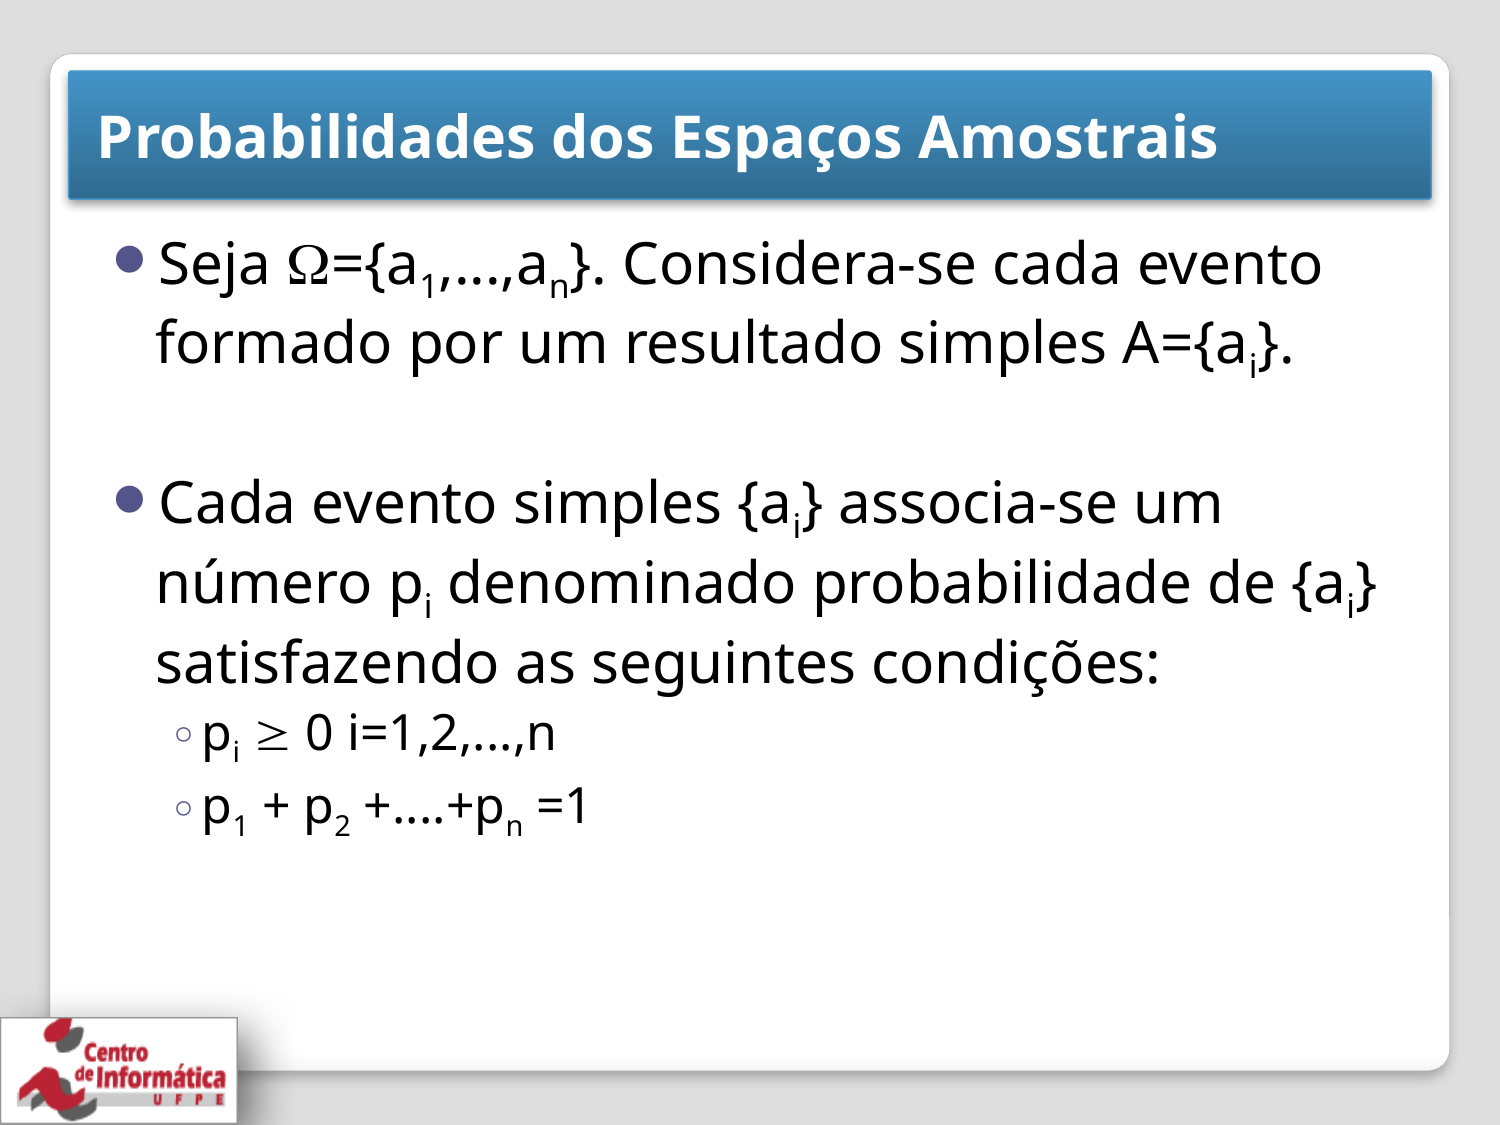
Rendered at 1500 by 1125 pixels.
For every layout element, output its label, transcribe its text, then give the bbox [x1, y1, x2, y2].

list Seja ={a1,...,an}. Considera-se cada evento formado por um resultado simples A={ai}. Cada evento simples {ai} associa-se um número pi denominado probabilidade de {ai} satisfazendo as seguintes condições: pi  0 i=1,2,...,n p1 + p2 +....+pn =1 [81, 210, 1425, 1009]
title Probabilidades dos Espaços Amostrais [82, 70, 1425, 200]
picture [0, 1017, 238, 1125]
